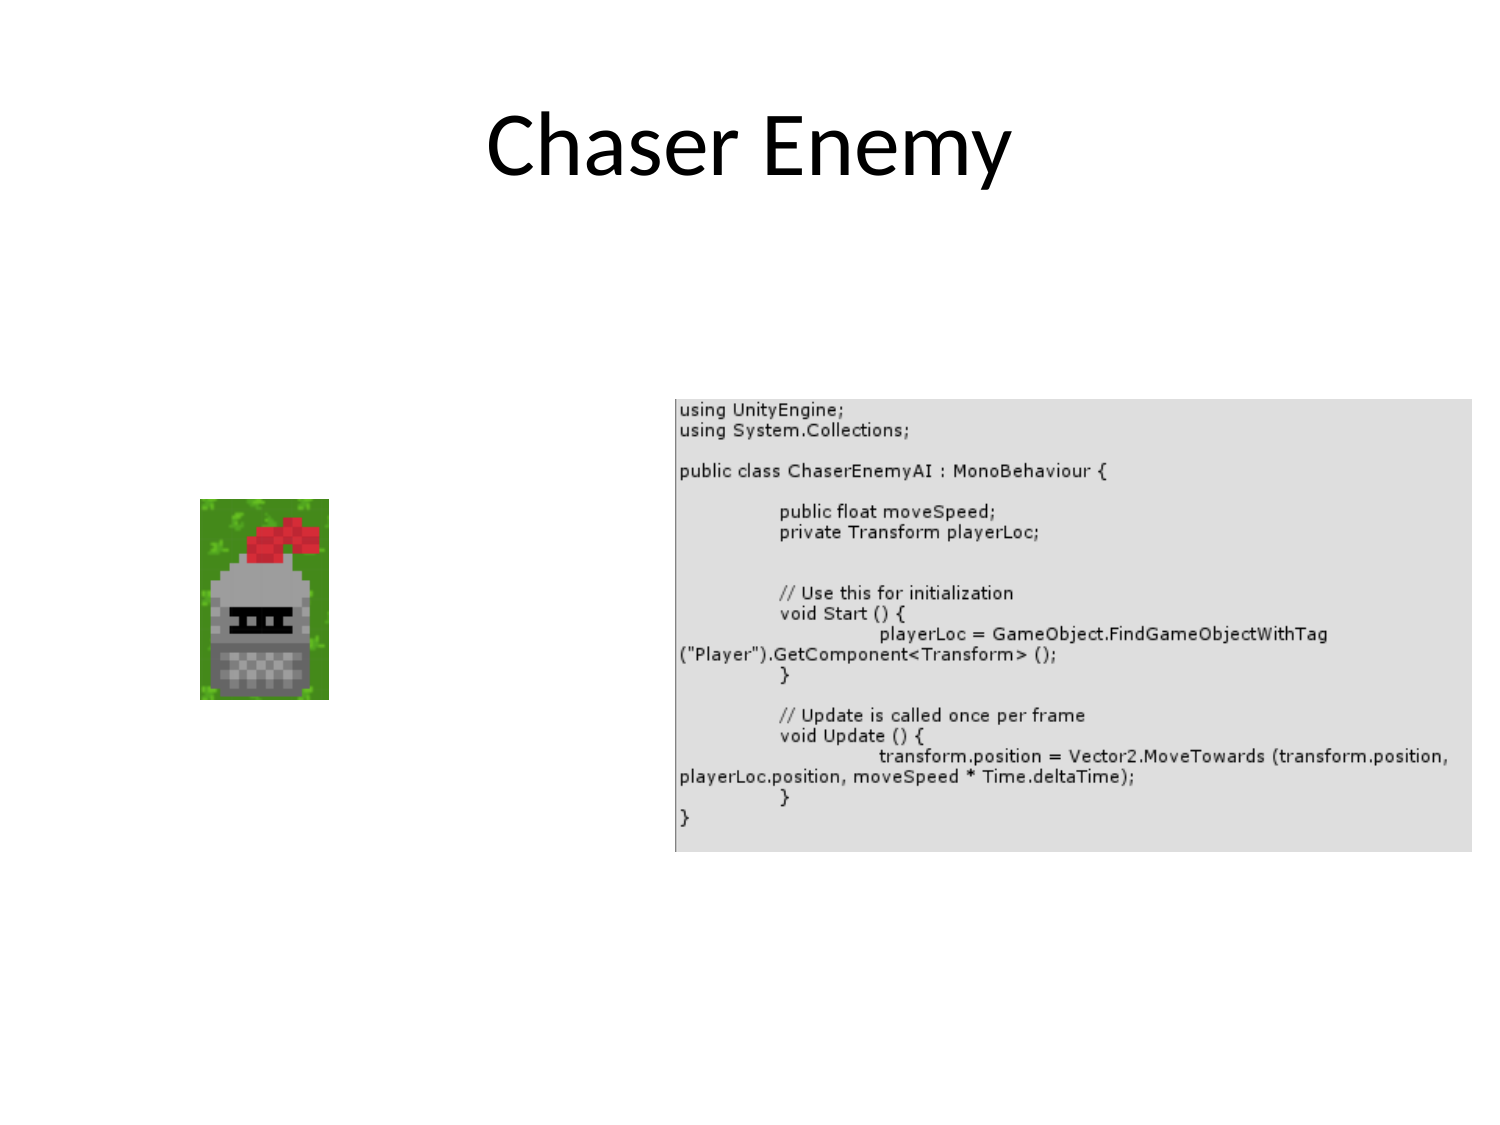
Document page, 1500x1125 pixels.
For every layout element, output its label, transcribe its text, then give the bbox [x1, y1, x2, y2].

picture [674, 399, 1473, 852]
picture [199, 499, 329, 701]
title Chaser Enemy [75, 45, 1425, 233]
